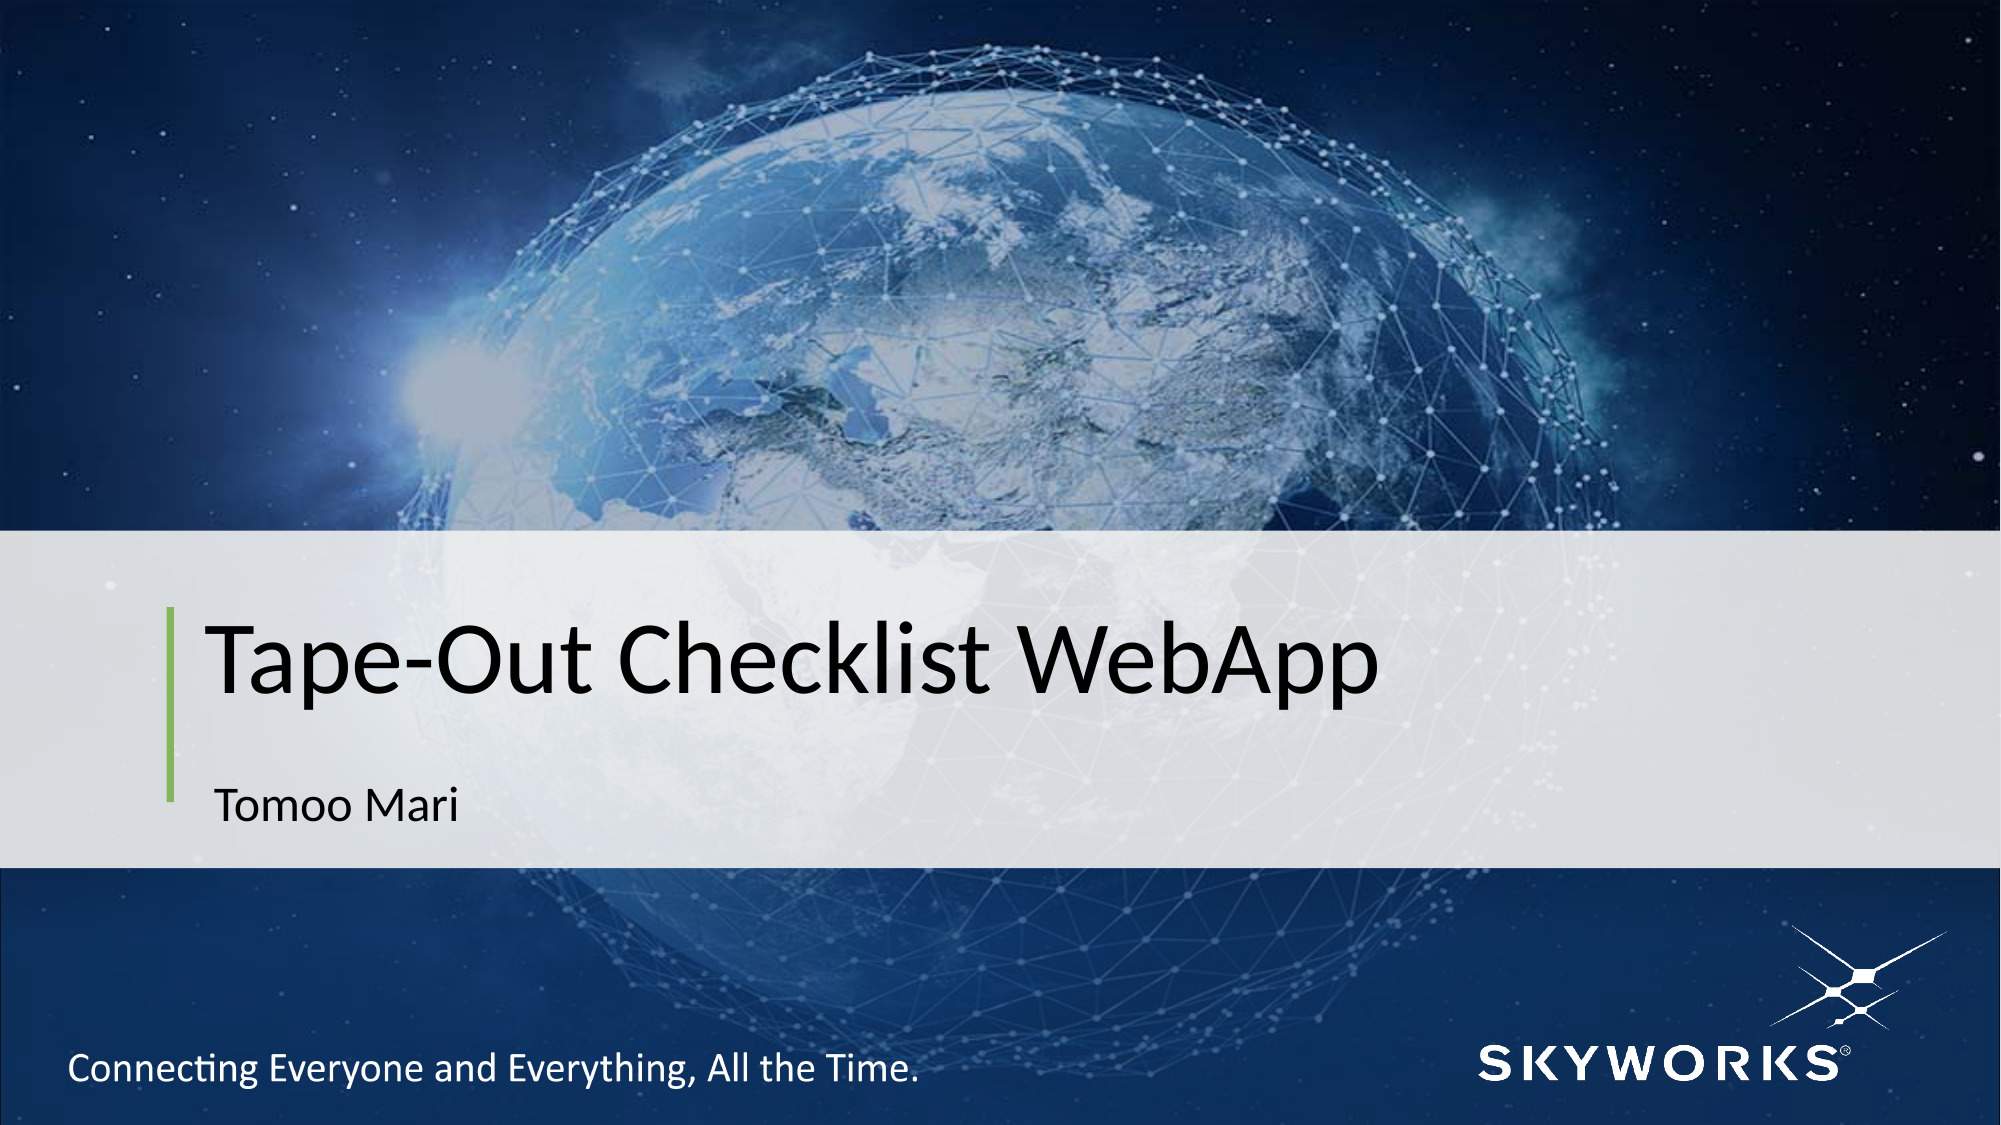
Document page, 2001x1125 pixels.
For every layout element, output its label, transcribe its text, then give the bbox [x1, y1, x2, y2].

subtitle Tomoo Mari [198, 740, 1880, 870]
title Tape-Out Checklist WebApp [189, 582, 1871, 738]
picture [1478, 925, 1948, 1081]
picture [44, 1031, 938, 1101]
picture [0, 0, 2001, 1125]
